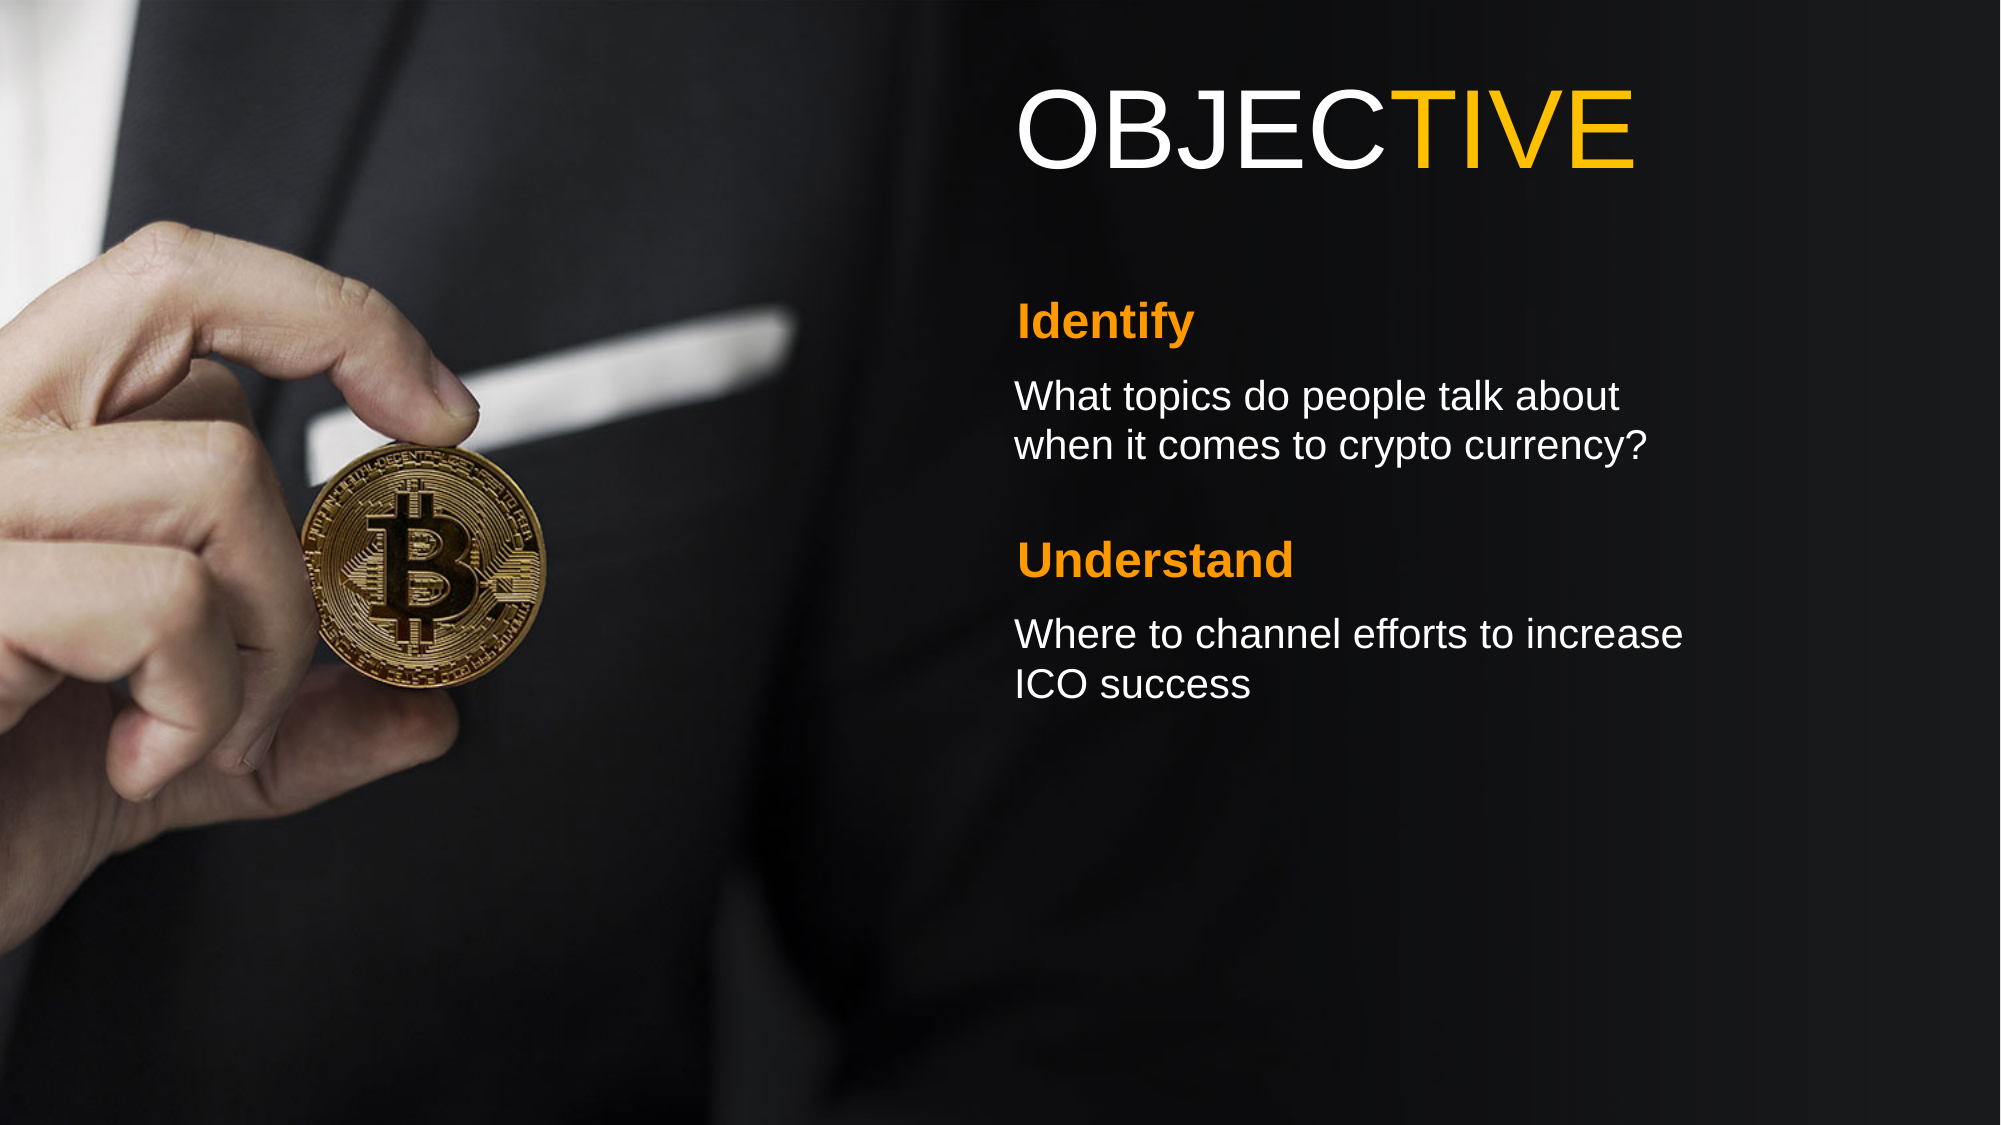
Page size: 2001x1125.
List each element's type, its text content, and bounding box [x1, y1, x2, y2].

picture [0, 0, 2001, 1125]
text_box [999, 519, 1739, 767]
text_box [999, 280, 1739, 478]
text_box OBJECTIVE [999, 48, 1936, 199]
